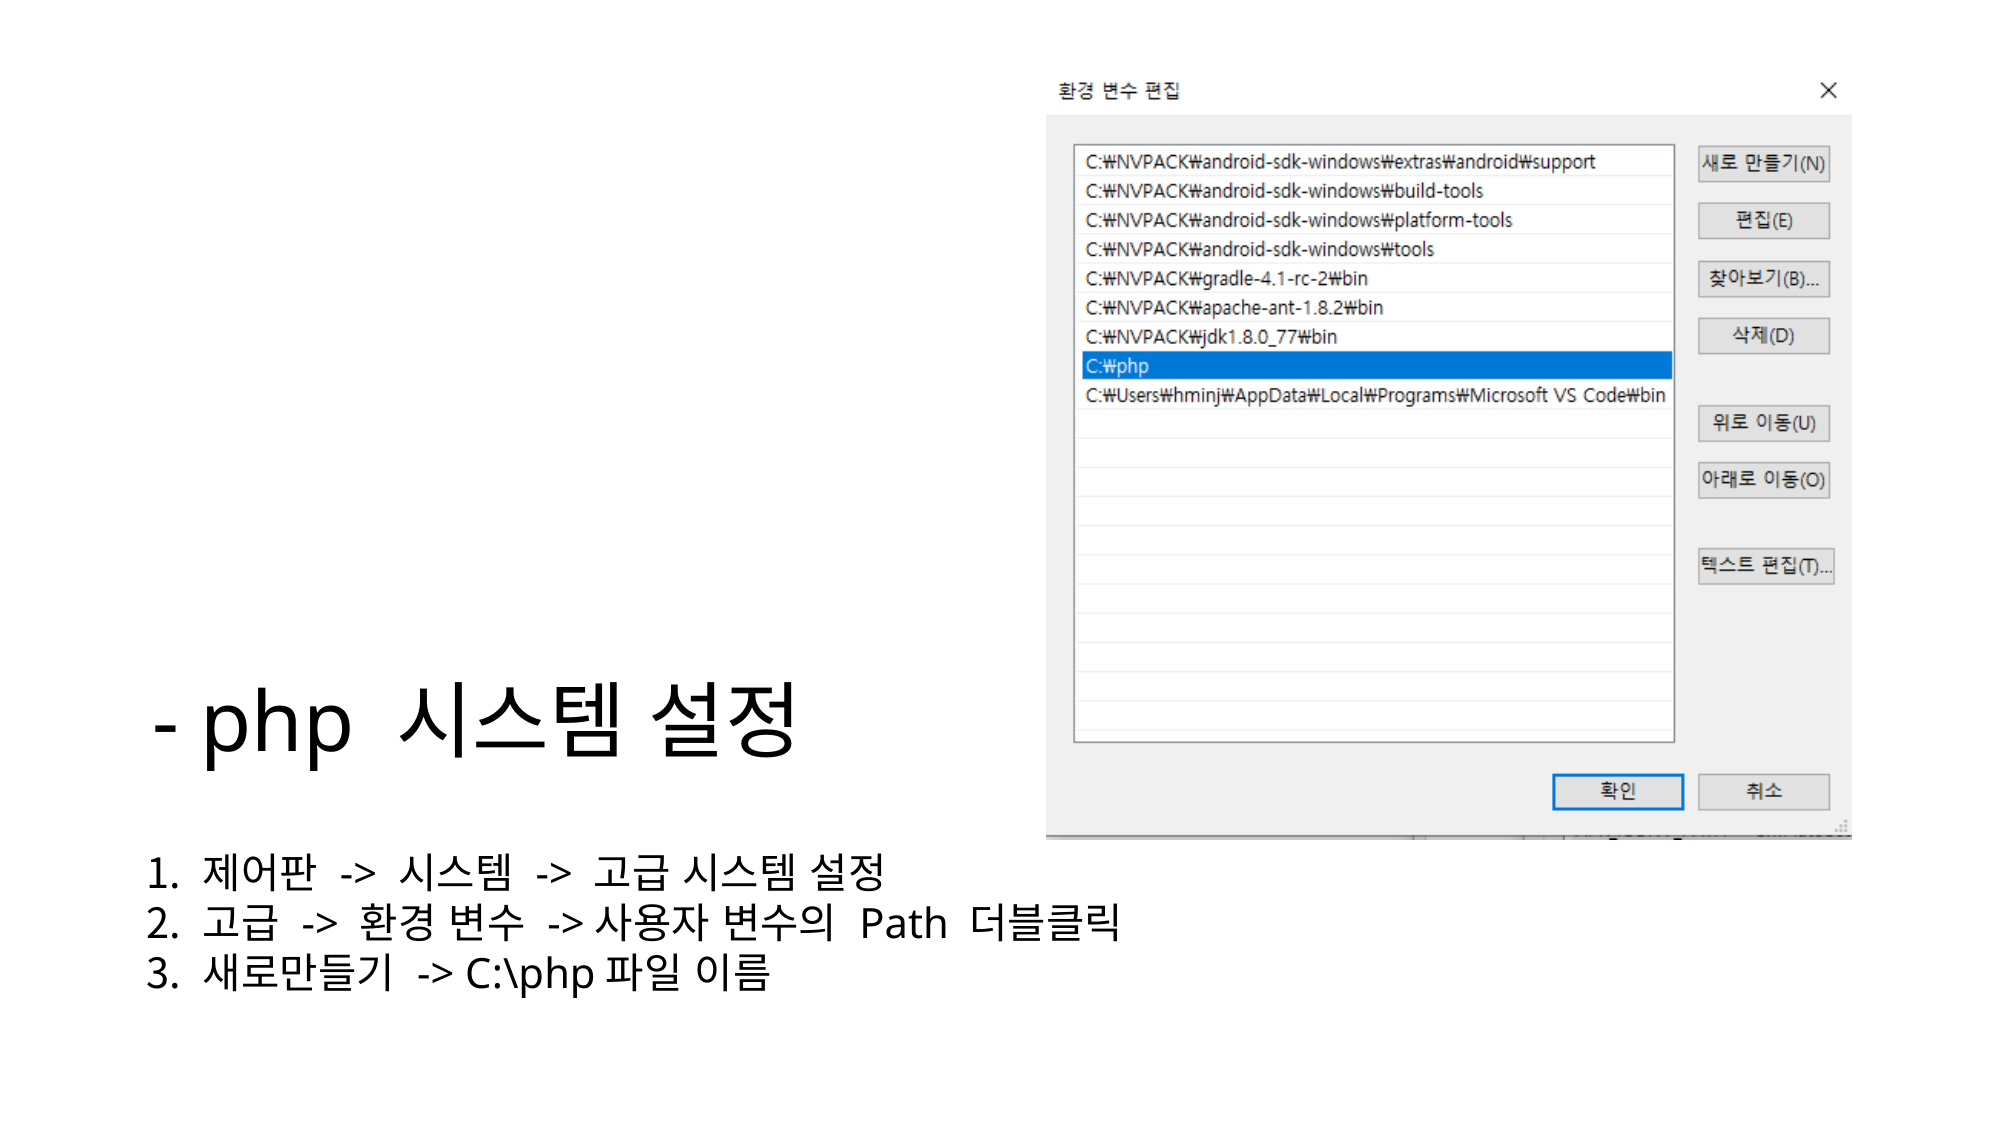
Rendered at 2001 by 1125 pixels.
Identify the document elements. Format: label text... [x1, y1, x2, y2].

text_box 제어판 -> 시스템 -> 고급 시스템 설정 고급 -> 환경 변수 ->사용자 변수의 Path 더블클릭 새로만들기 -> C:\php파일 이름 [131, 839, 1139, 1005]
text_box - php 시스템 설정 [137, 660, 818, 776]
picture [1046, 69, 1852, 840]
